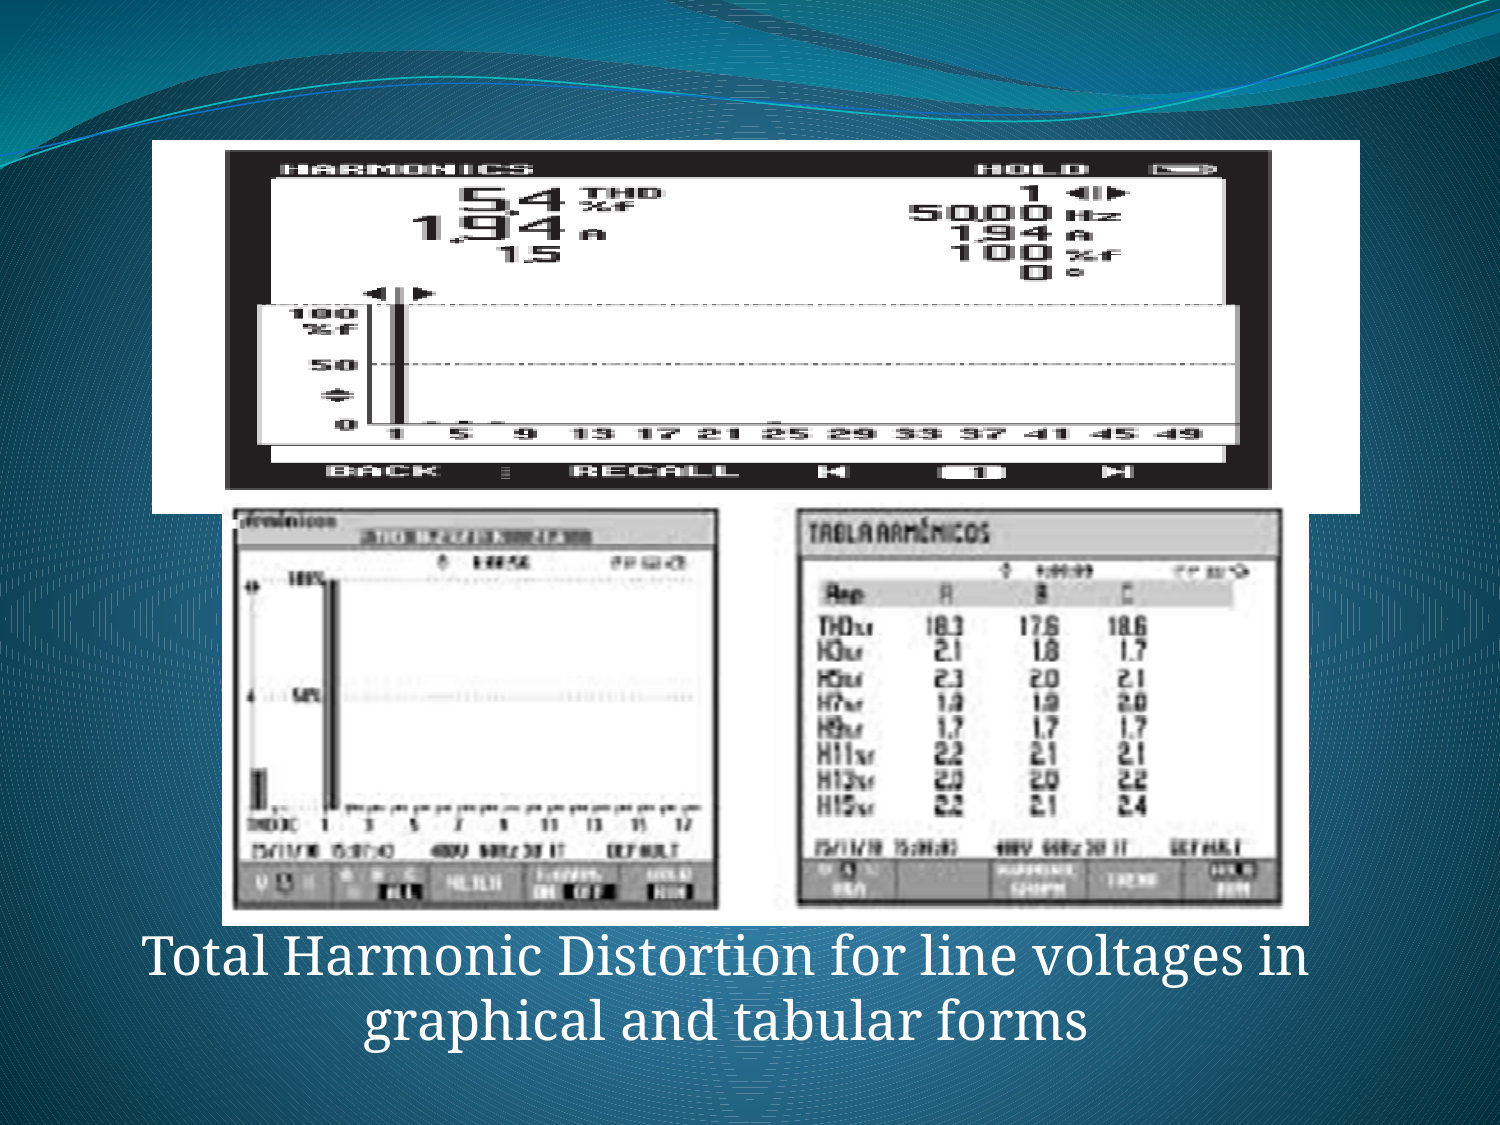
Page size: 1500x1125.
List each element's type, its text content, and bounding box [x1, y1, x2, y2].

picture [152, 140, 1360, 926]
subtitle Total Harmonic Distortion for line voltages in graphical and tabular forms [87, 914, 1376, 1067]
